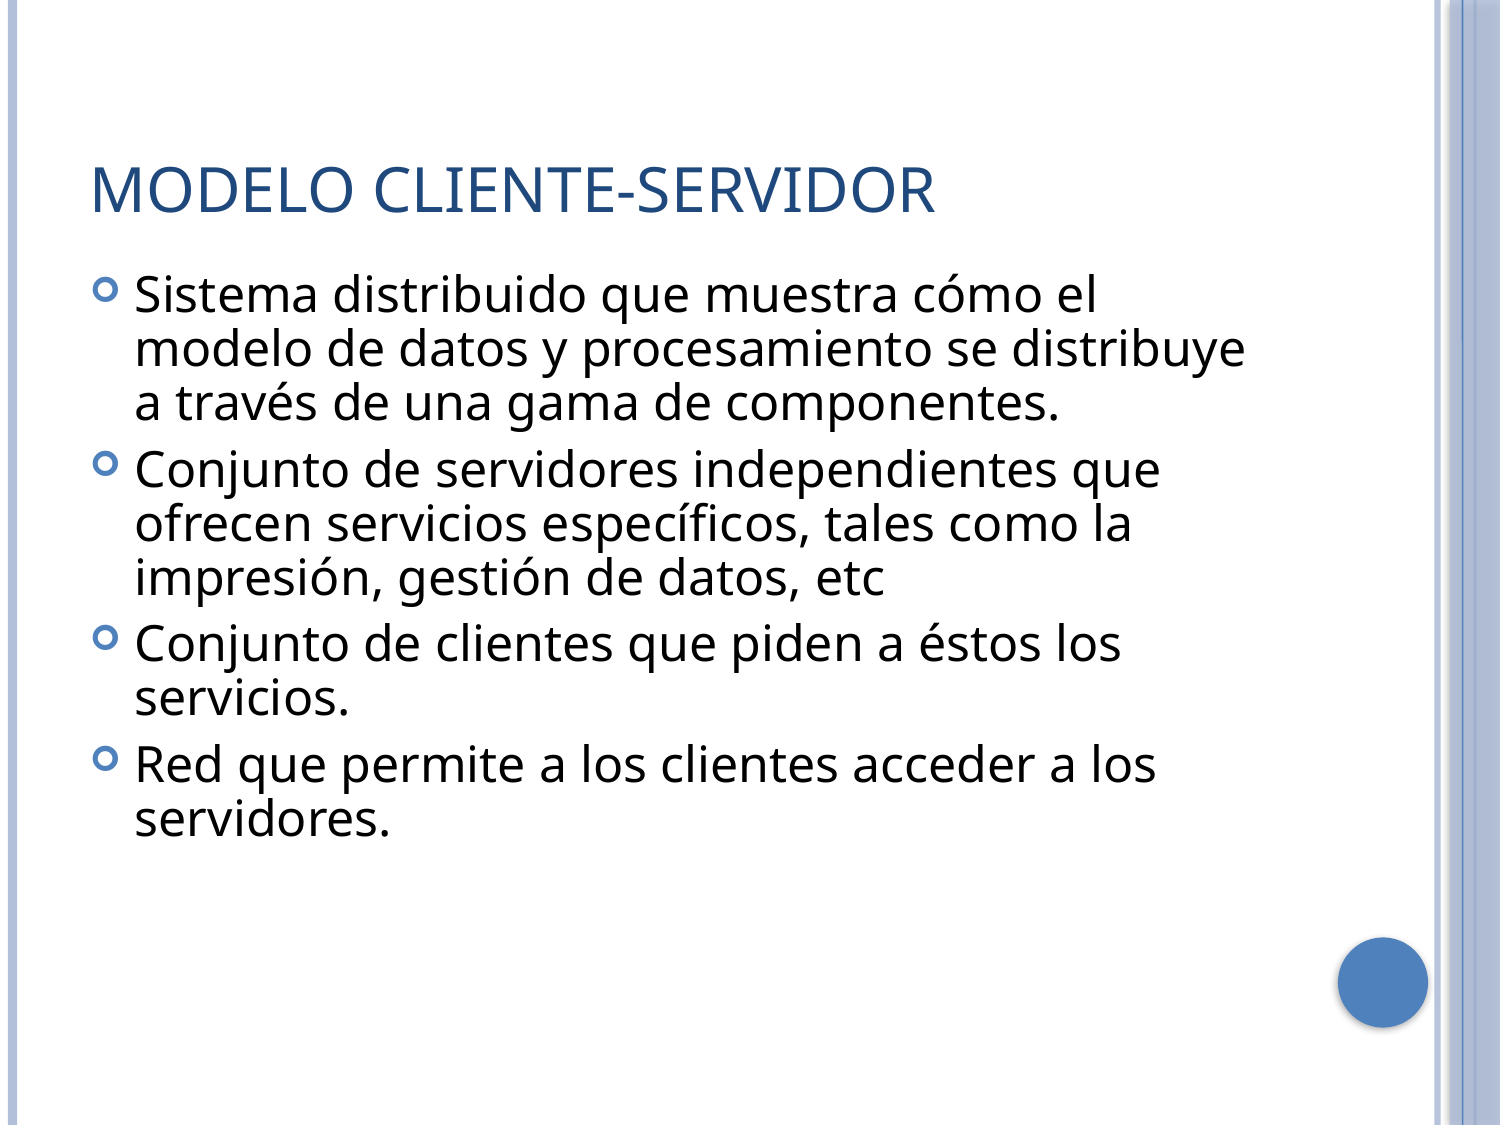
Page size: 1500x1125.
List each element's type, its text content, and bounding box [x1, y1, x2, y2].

list Sistema distribuido que muestra cómo el modelo de datos y procesamiento se distribuye a través de una gama de componentes. Conjunto de servidores independientes que ofrecen servicios específicos, tales como la impresión, gestión de datos, etc Conjunto de clientes que piden a éstos los servicios. Red que permite a los clientes acceder a los servidores. [74, 262, 1301, 1063]
title Modelo cliente-servidor [75, 45, 1300, 233]
